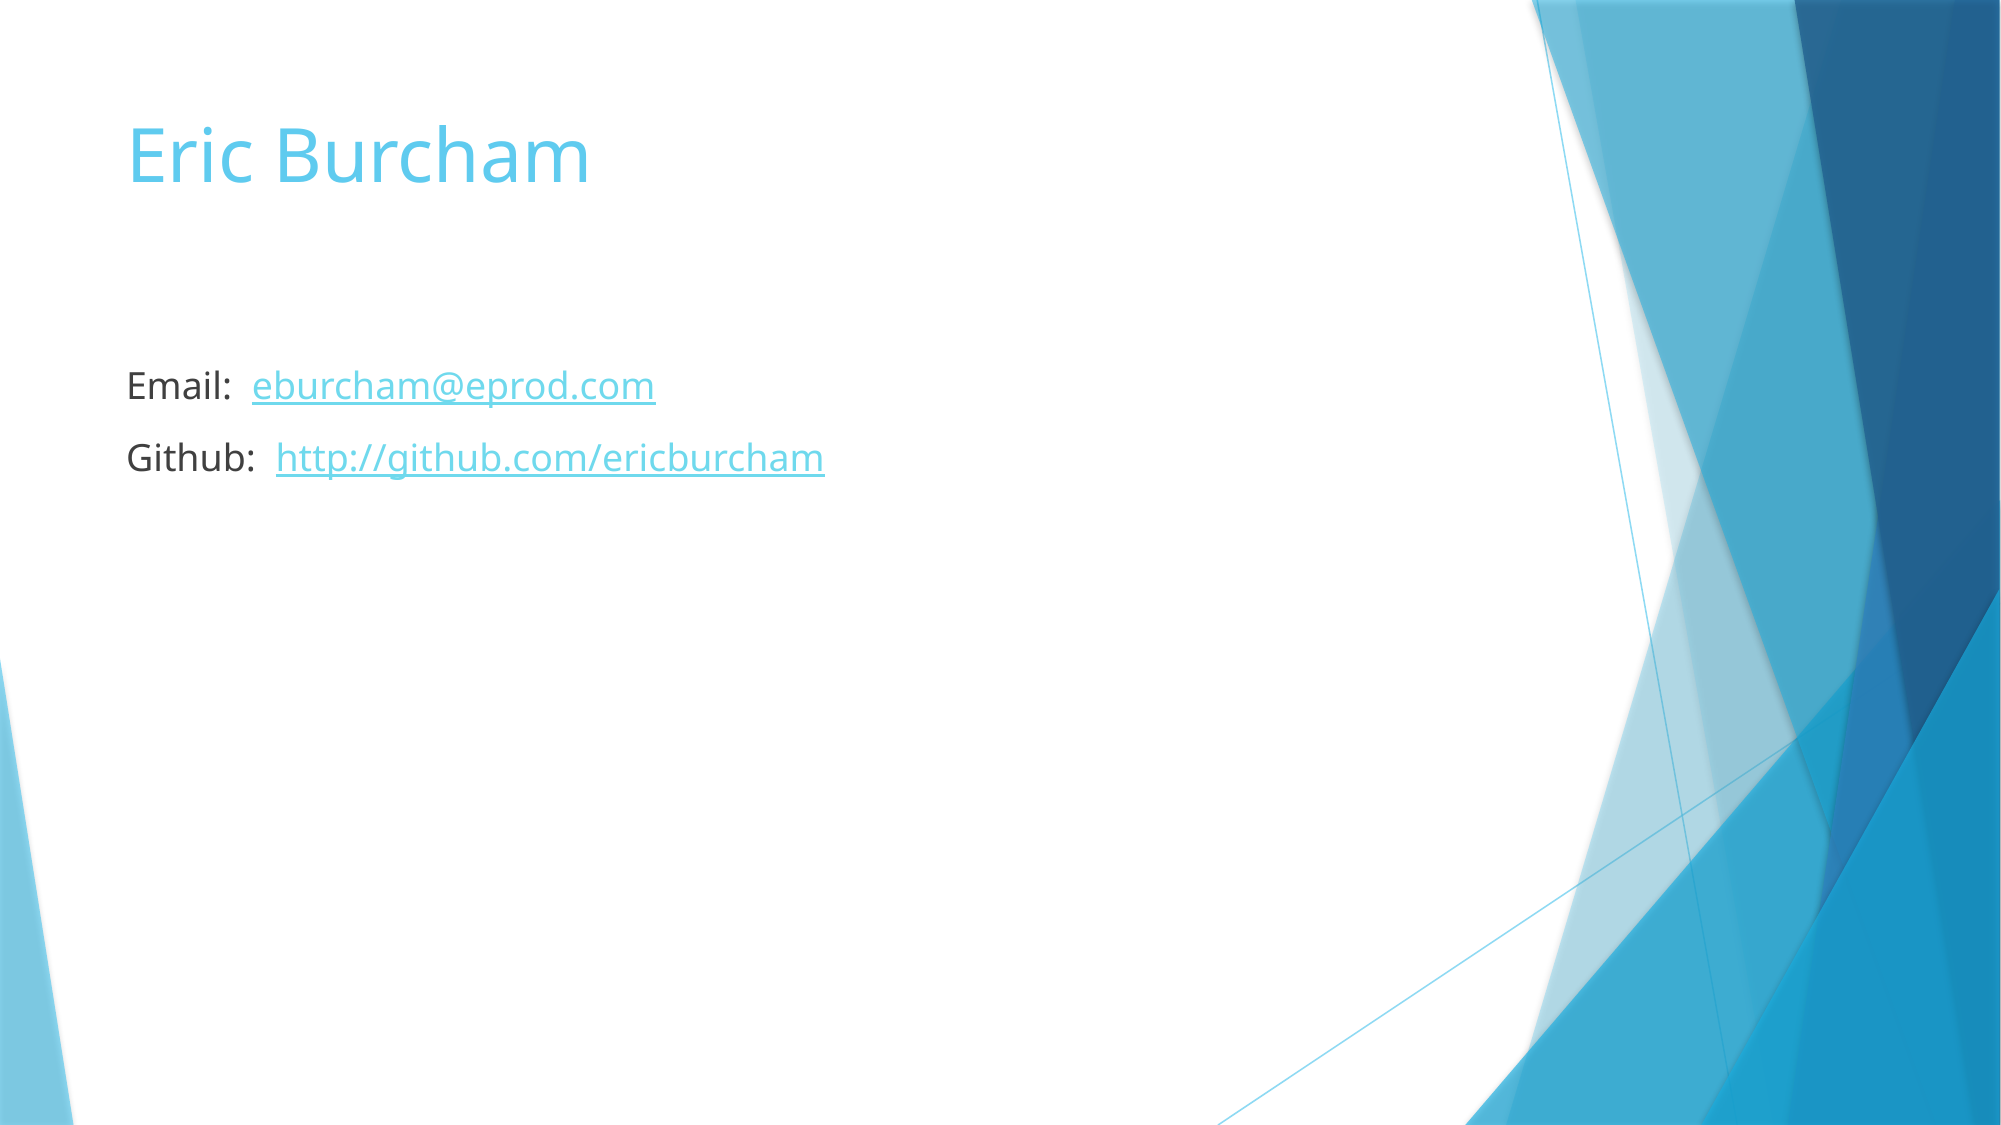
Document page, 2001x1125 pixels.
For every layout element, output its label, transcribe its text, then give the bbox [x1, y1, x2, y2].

title Eric Burcham [111, 99, 1522, 317]
list Email: eburcham@eprod.com Github: http://github.com/ericburcham [111, 354, 1522, 992]
